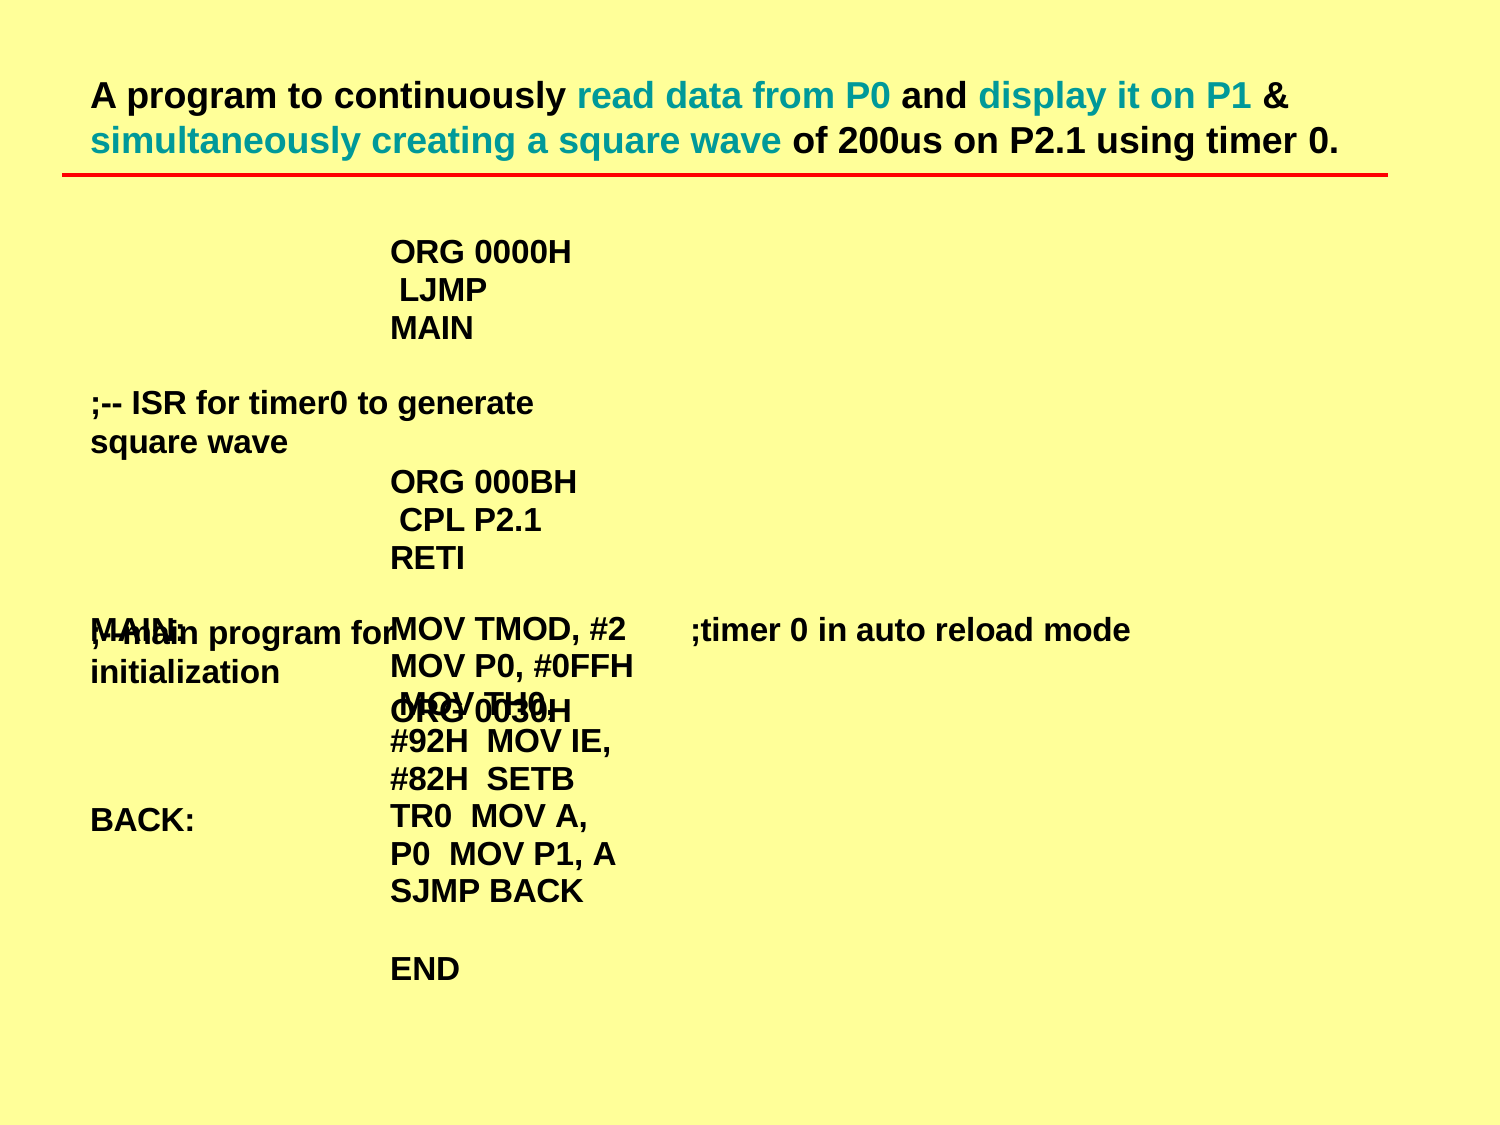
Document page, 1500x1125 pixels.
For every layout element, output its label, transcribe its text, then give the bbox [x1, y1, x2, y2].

text_box MAIN: [87, 606, 188, 649]
text_box BACK: [87, 795, 199, 838]
text_box ORG 0000H LJMP MAIN ;-- ISR for timer0 to generate square wave ORG 000BH CPL P2.1 RETI ;--main program for initialization ORG 0030H [87, 260, 750, 730]
text_box END [387, 945, 463, 988]
text_box MOV TMOD, #2 MOV P0, #0FFH MOV TH0, #92H MOV IE, #82H SETB TR0 MOV A, P0 MOV P1, A SJMP BACK [387, 606, 638, 911]
text_box ;timer 0 in auto reload mode [687, 606, 1137, 649]
title A program to continuously read data from P0 and display it on P1 & simultaneously creating a square wave of 200us on P2.1 using timer 0. [83, 43, 1417, 260]
